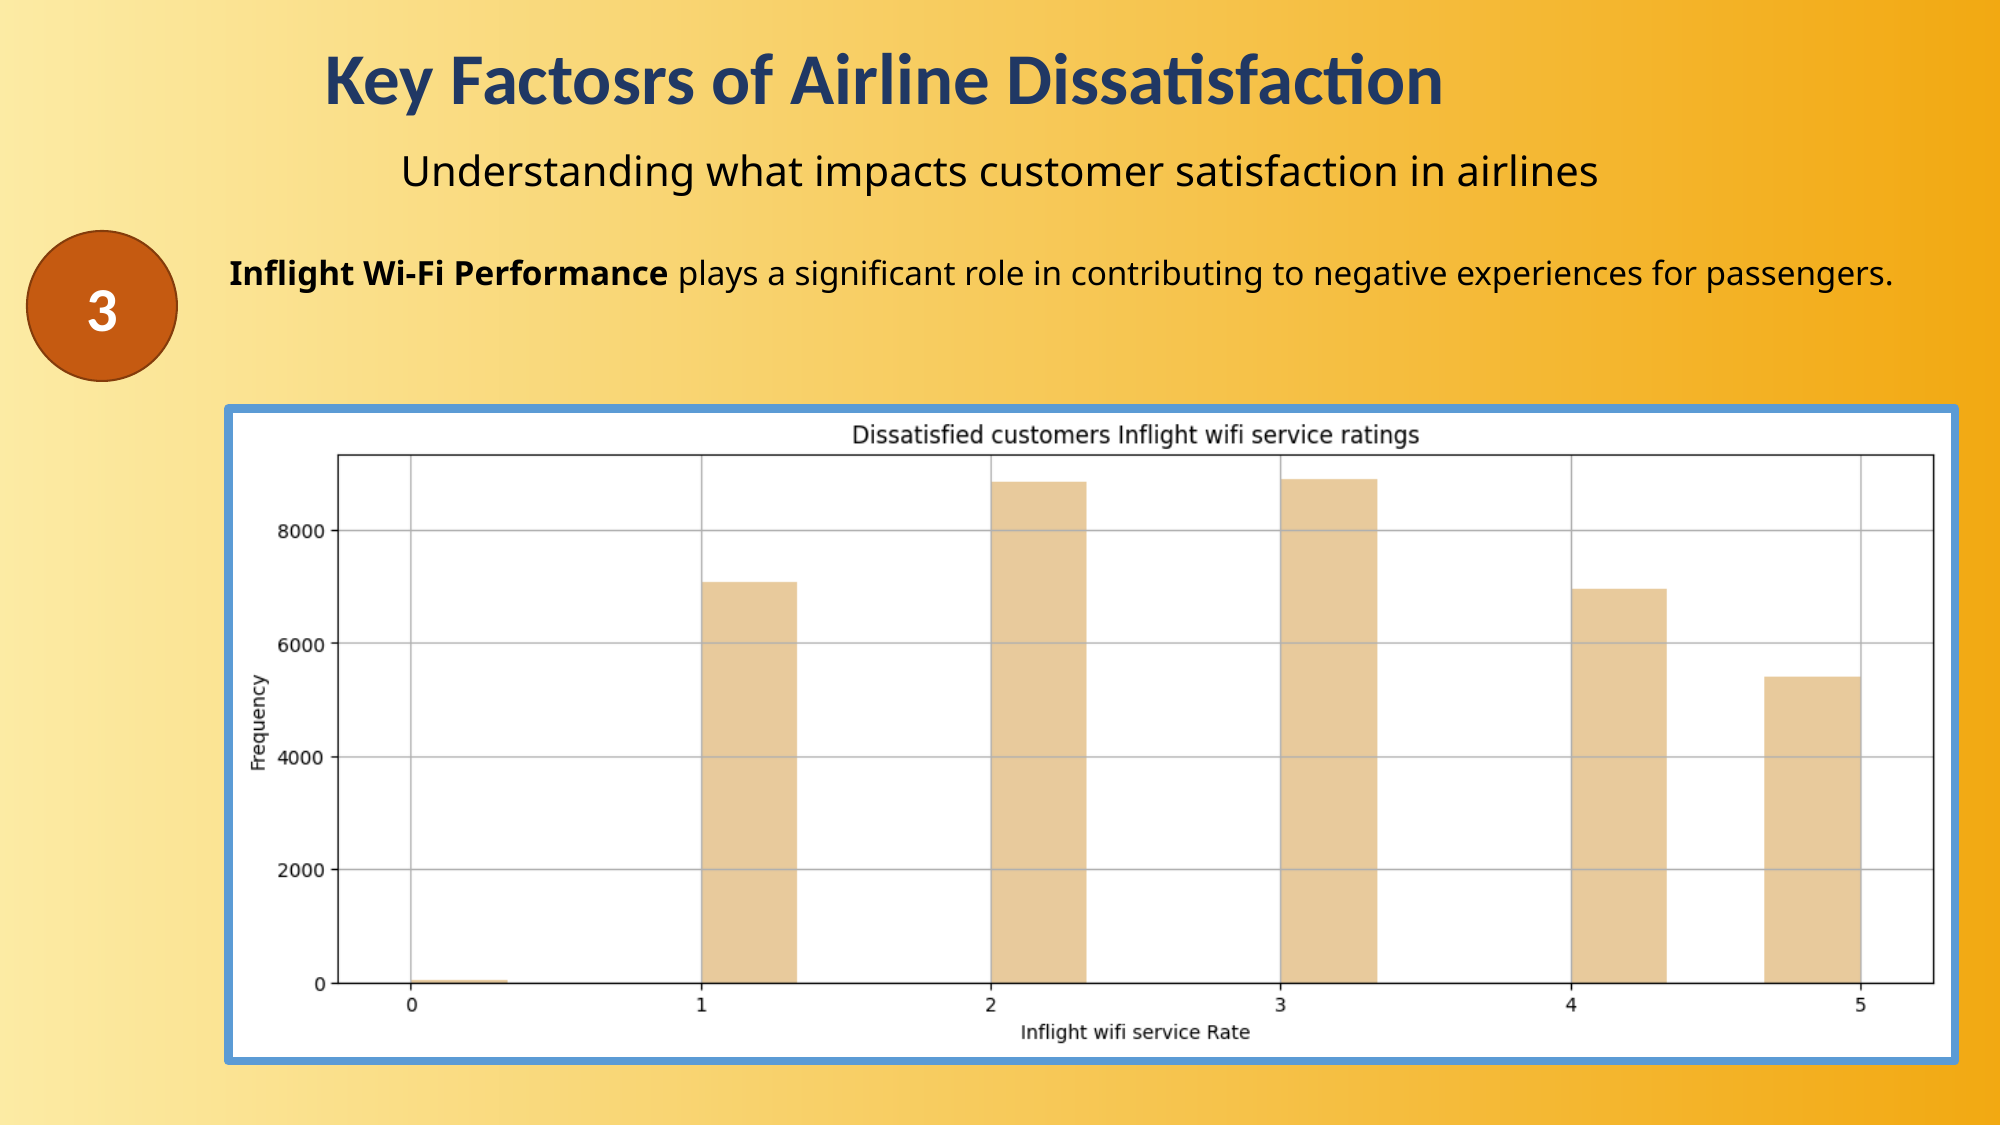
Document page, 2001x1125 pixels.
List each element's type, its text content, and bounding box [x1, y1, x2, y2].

text_box Key Factosrs of Airline Dissatisfaction [310, 24, 1690, 120]
text_box Understanding what impacts customer satisfaction in airlines [344, 136, 1655, 210]
text_box 3 [25, 229, 178, 382]
picture [232, 412, 1951, 1057]
text_box Inflight Wi-Fi Performance plays a significant role in contributing to negative experiences for passengers. [214, 231, 1944, 363]
